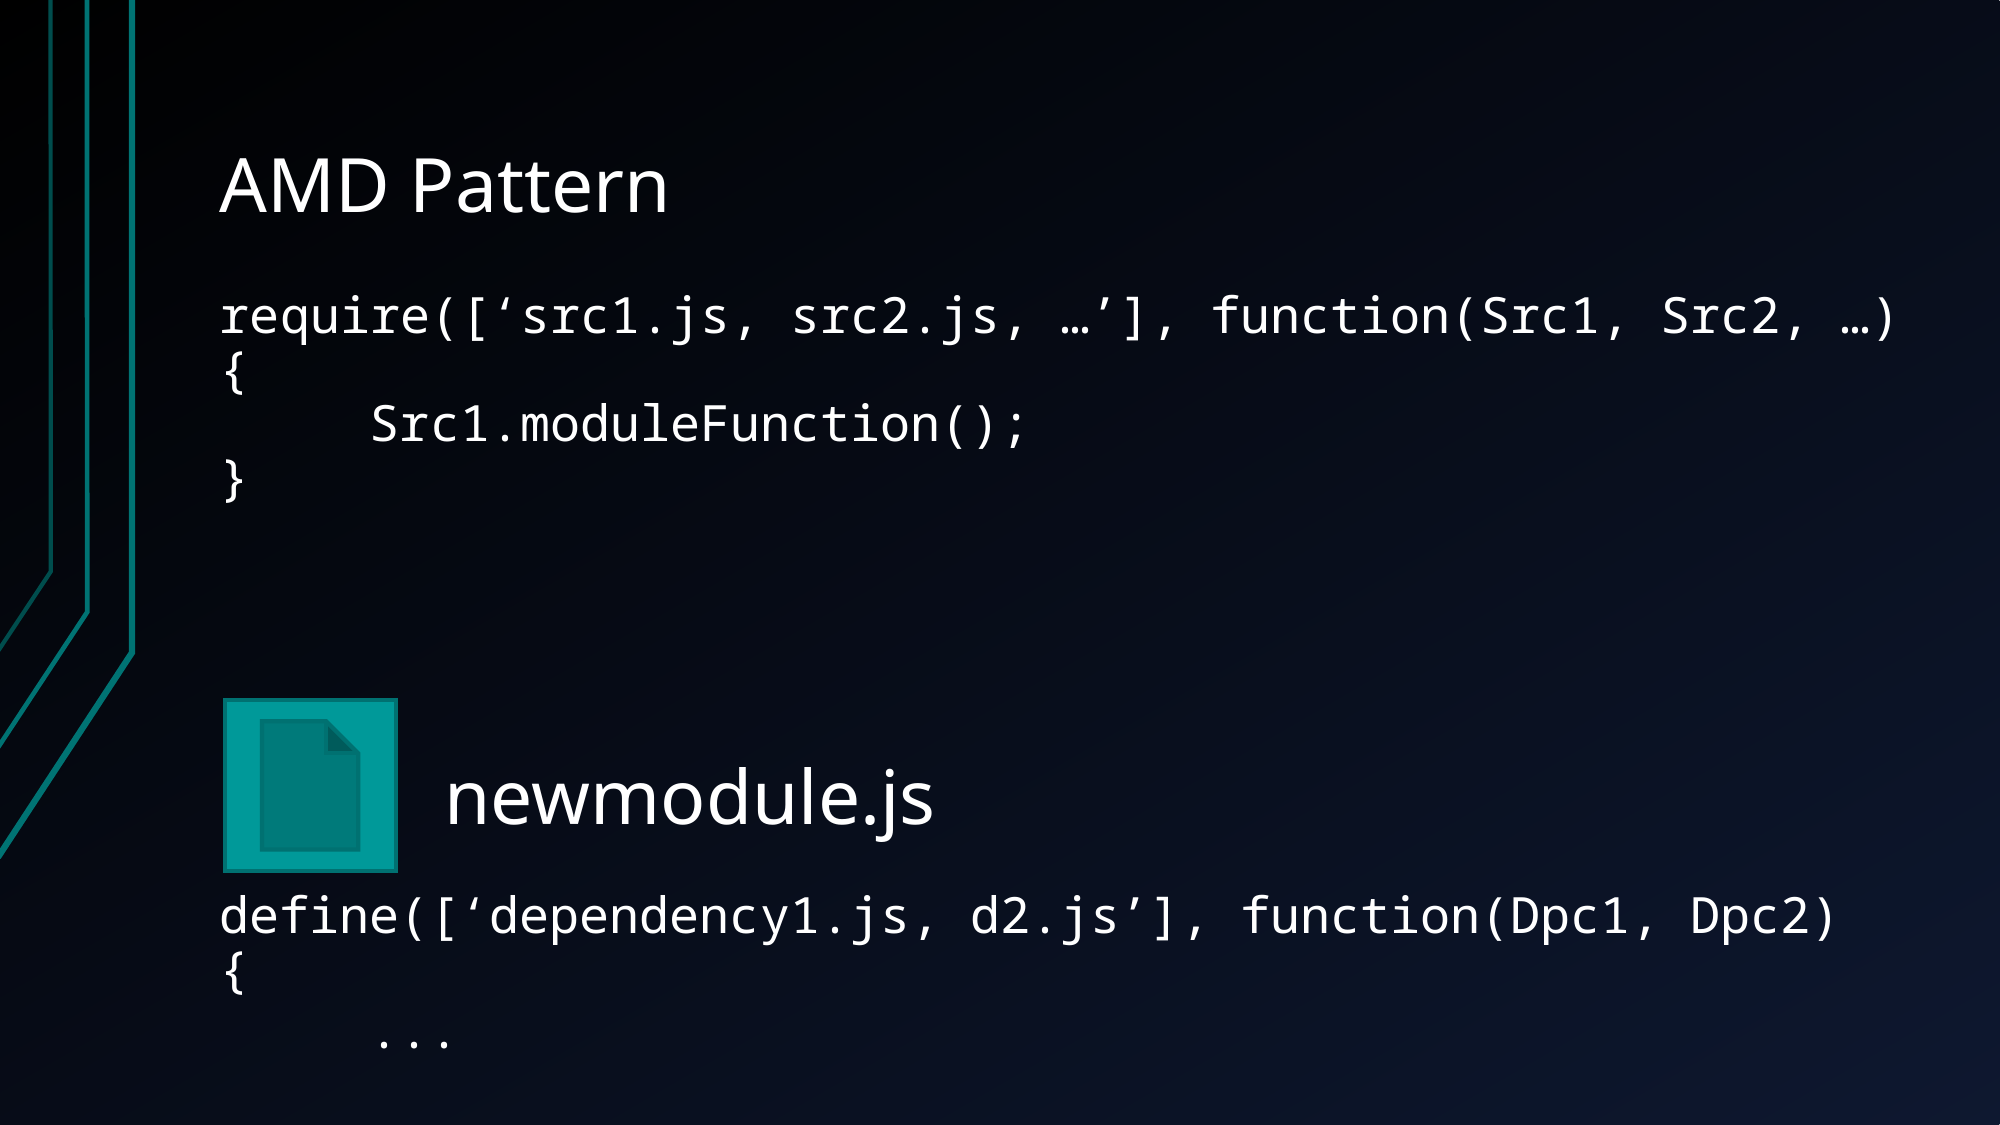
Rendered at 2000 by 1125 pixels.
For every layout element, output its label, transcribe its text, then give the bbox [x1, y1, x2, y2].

text_box newmodule.js [424, 649, 2000, 851]
list define([‘dependency1.js, d2.js’], function(Dpc1, Dpc2) { ... [199, 879, 1925, 1125]
title AMD Pattern [199, 37, 1900, 239]
text_box [223, 698, 398, 873]
list require([‘src1.js, src2.js, …’], function(Src1, Src2, …) { Src1.moduleFunction(); } [199, 279, 1925, 879]
